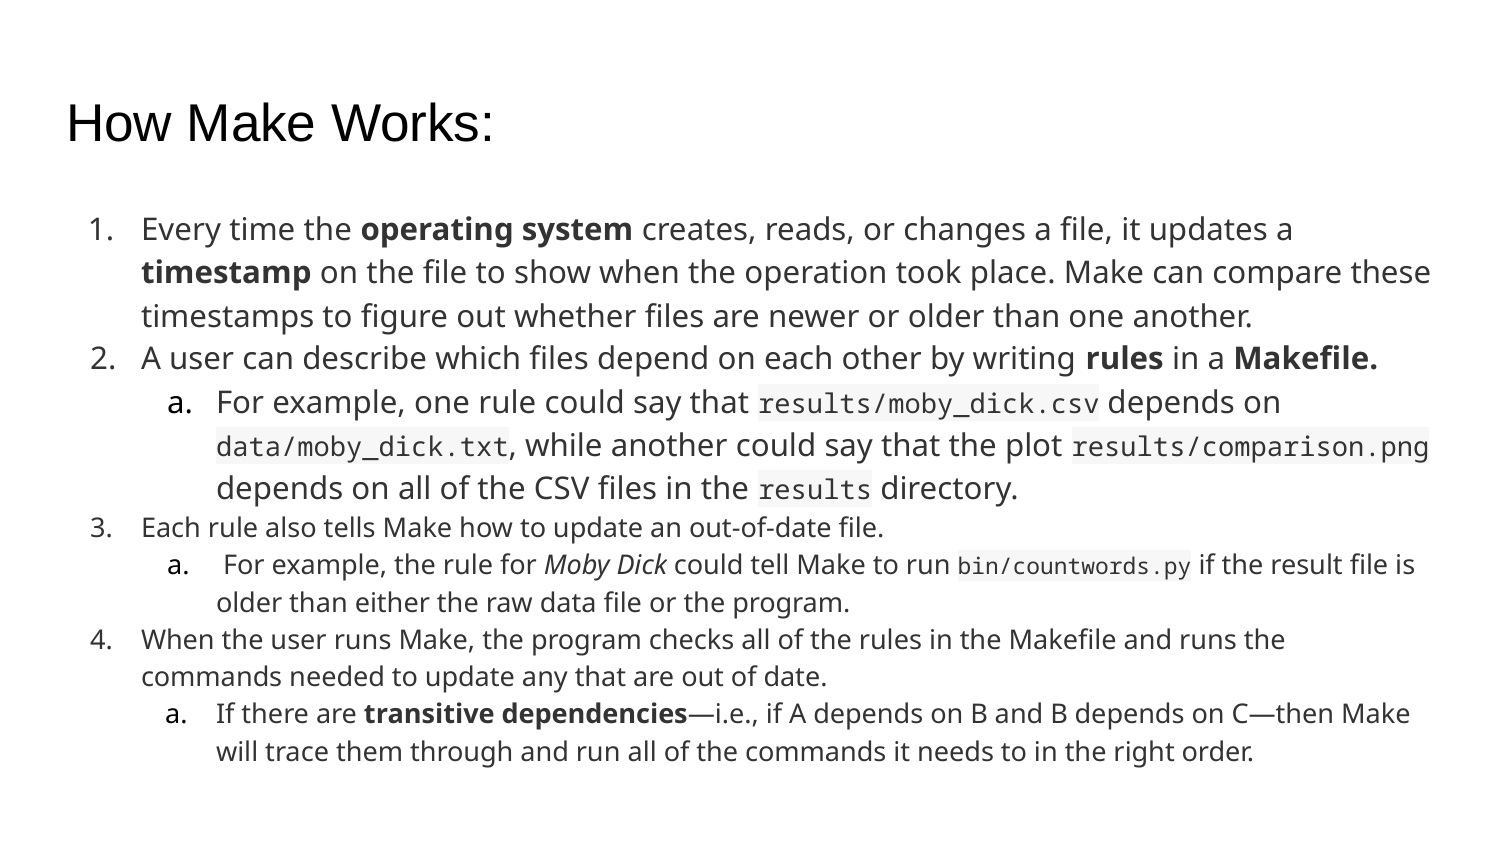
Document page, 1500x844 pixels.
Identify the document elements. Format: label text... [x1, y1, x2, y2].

list Every time the operating system creates, reads, or changes a file, it updates a timestamp on the file to show when the operation took place. Make can compare these timestamps to figure out whether files are newer or older than one another. A user can describe which files depend on each other by writing rules in a Makefile. For example, one rule could say that results/moby_dick.csv depends on data/moby_dick.txt, while another could say that the plot results/comparison.png depends on all of the CSV files in the results directory. Each rule also tells Make how to update an out-of-date file. For example, the rule for Moby Dick could tell Make to run bin/countwords.py if the result file is older than either the raw data file or the program. When the user runs Make, the program checks all of the rules in the Makefile and runs the commands needed to update any that are out of date. If there are transitive dependencies—i.e., if A depends on B and B depends on C—then Make will trace them through and run all of the commands it needs to in the right order. [51, 189, 1449, 750]
title How Make Works: [51, 72, 1449, 167]
